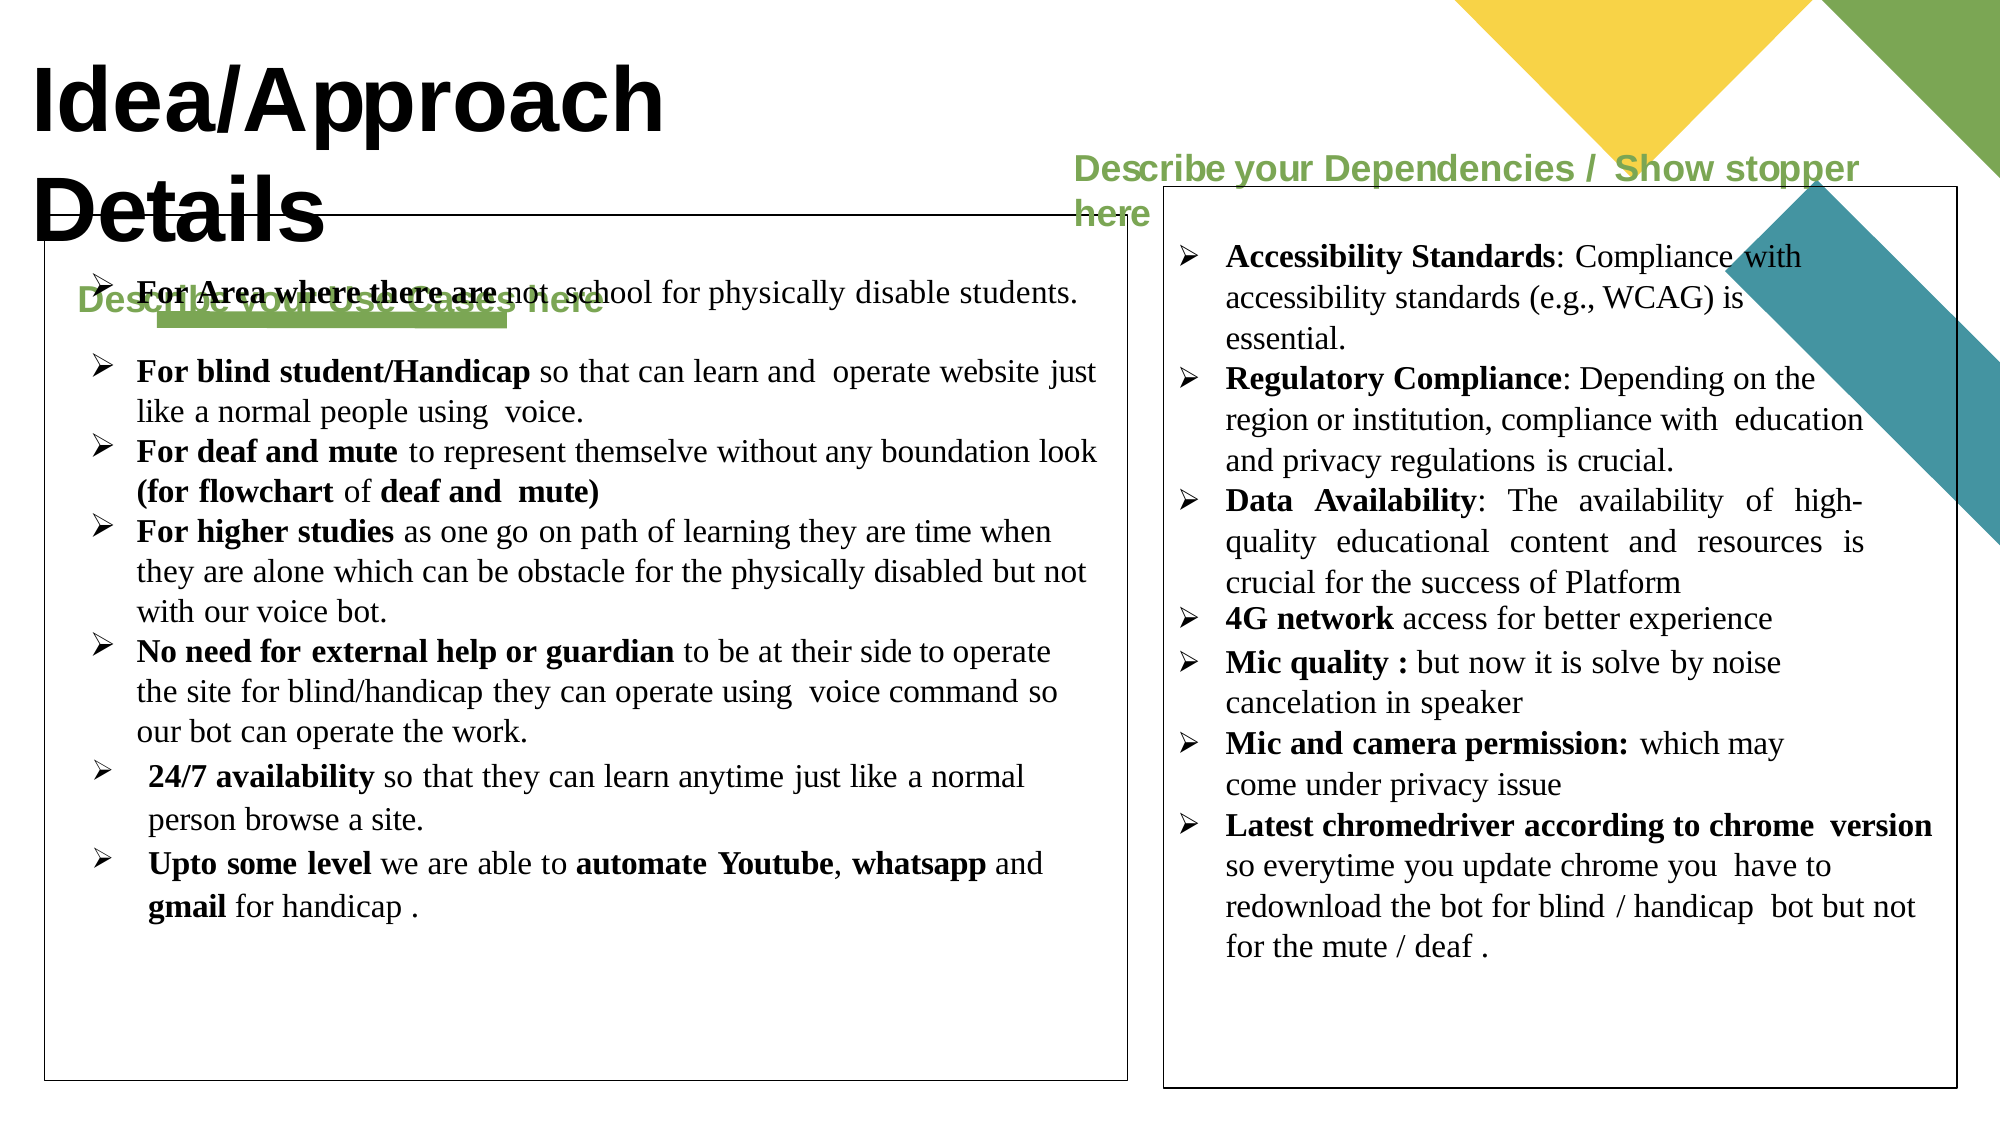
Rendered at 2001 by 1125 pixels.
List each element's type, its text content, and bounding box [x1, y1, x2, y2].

text_box For Area where there are not school for physically disable students. For blind student/Handicap so that can learn and operate website just like a normal people using voice. For deaf and mute to represent themselve without any boundation look (for flowchart of deaf and mute) For higher studies as one go on path of learning they are time when they are alone which can be obstacle for the physically disabled but not with our voice bot. No need for external help or guardian to be at their side to operate the site for blind/handicap they can operate using voice command so our bot can operate the work. 24/7 availability so that they can learn anytime just like a normal person browse a site. Upto some level we are able to automate Youtube, whatsapp and gmail for handicap . [74, 262, 1113, 1125]
text_box Accessibility Standards: Compliance with accessibility standards (e.g., WCAG) is essential. Regulatory Compliance: Depending on the region or institution, compliance with education and privacy regulations is crucial. Data Availability: The availability of high- quality educational content and resources is crucial for the success of Platform 4G network access for better experience Mic quality : but now it is solve by noise cancelation in speaker Mic and camera permission: which may come under privacy issue Latest chromedriver according to chrome version so everytime you update chrome you have to redownload the bot for blind / handicap bot but not for the mute / deaf . [1176, 226, 1941, 965]
text_box [44, 214, 1128, 1081]
text_box Describe your Dependencies / Show stopper here [1071, 141, 1870, 234]
title Idea/Approach Details Describe your Use Cases here [29, 0, 923, 321]
text_box [1163, 186, 1958, 1089]
